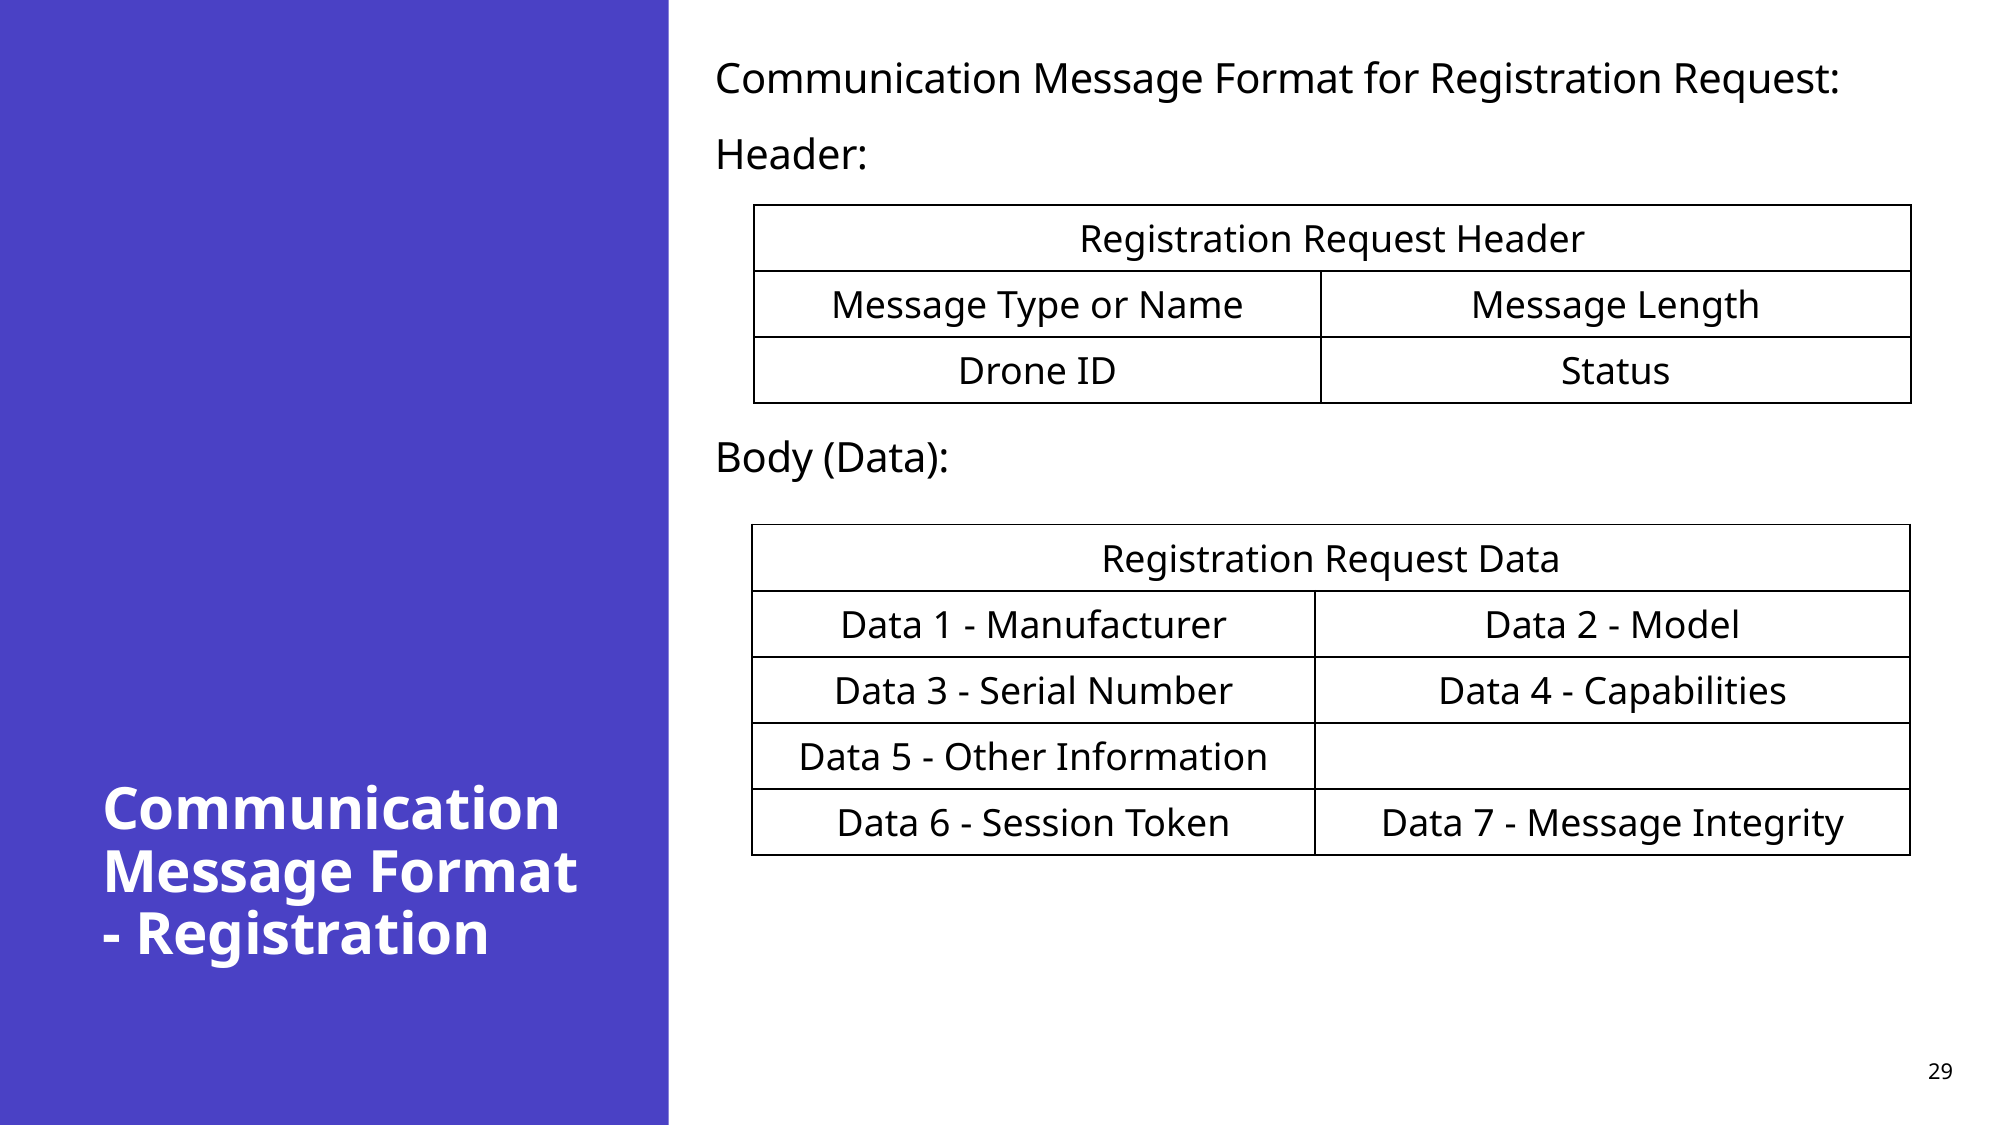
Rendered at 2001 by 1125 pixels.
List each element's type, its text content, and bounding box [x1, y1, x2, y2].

table_header Registration Request Header [755, 206, 1910, 270]
table_cell Message Length [1322, 272, 1910, 336]
table_cell Data 6 - Session Token [753, 790, 1314, 854]
table_cell Message Type or Name [755, 272, 1320, 336]
table_cell Data 7 - Message Integrity [1316, 790, 1909, 854]
table_header Registration Request Data [753, 525, 1909, 590]
table_cell Drone ID [755, 338, 1320, 402]
table_cell Data 2 - Model [1316, 592, 1909, 656]
table_cell Data 3 - Serial Number [753, 658, 1314, 722]
table_cell Data 1 - Manufacturer [753, 592, 1314, 656]
table_cell Status [1322, 338, 1910, 402]
table_cell Data 4 - Capabilities [1316, 658, 1909, 722]
table_cell Data 5 - Other Information [753, 724, 1314, 788]
list Communication Message Format for Registration Request: Header: Body (Data): [699, 39, 1942, 1087]
table_cell [1316, 724, 1909, 788]
title Communication Message Format - Registration [87, 127, 614, 975]
slide_number 29 [1864, 1042, 1968, 1103]
